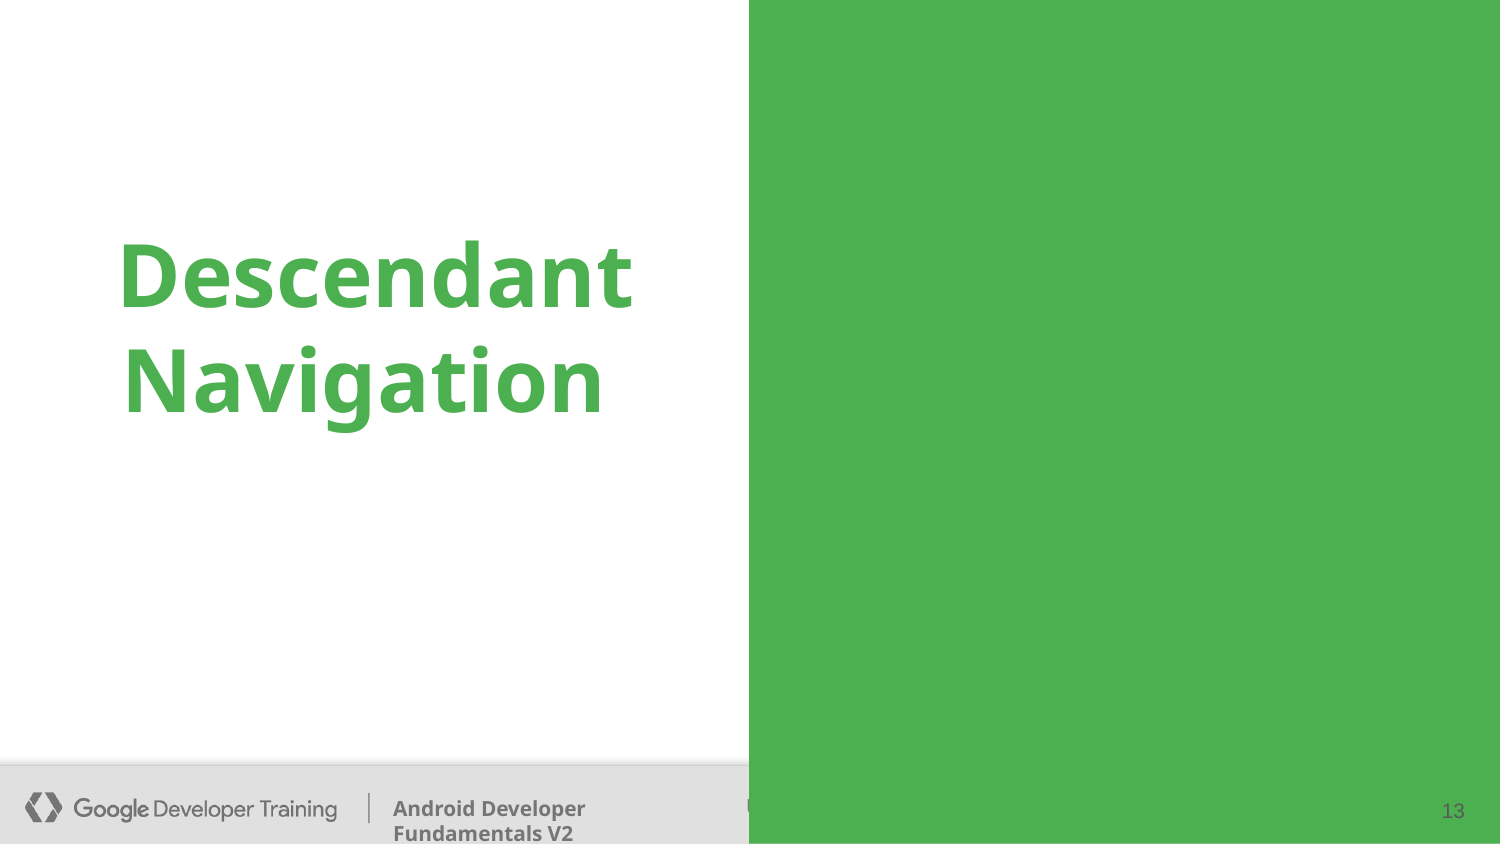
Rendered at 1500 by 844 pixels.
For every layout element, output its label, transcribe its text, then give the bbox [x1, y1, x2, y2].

title Descendant Navigation [43, 202, 708, 446]
slide_number ‹#› [1389, 777, 1480, 842]
picture [0, 0, 749, 844]
